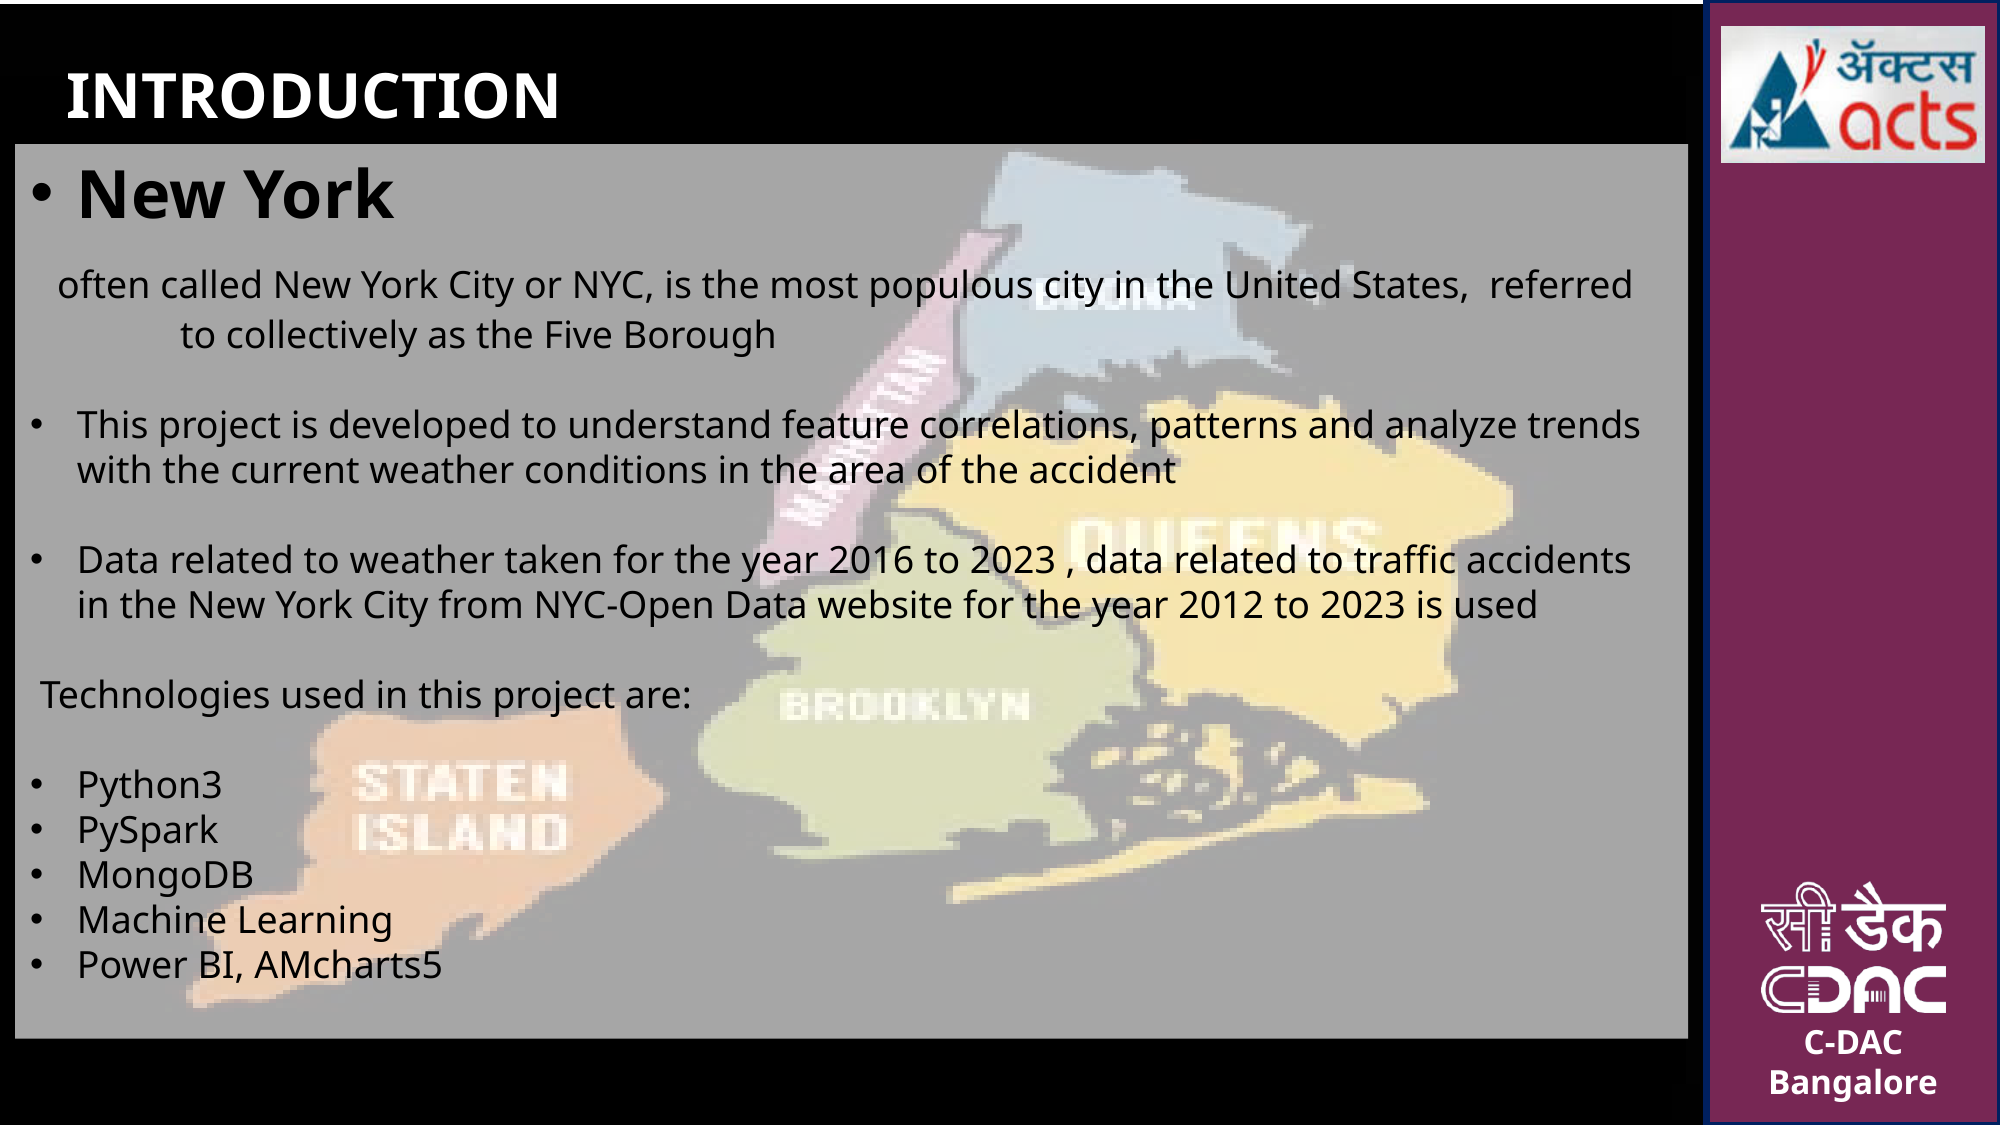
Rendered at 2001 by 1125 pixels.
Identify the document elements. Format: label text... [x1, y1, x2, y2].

picture [1721, 25, 1986, 163]
picture [0, 3, 1707, 1125]
picture [1760, 881, 1946, 1013]
text_box C-DAC Bangalore [1703, 0, 2000, 1125]
